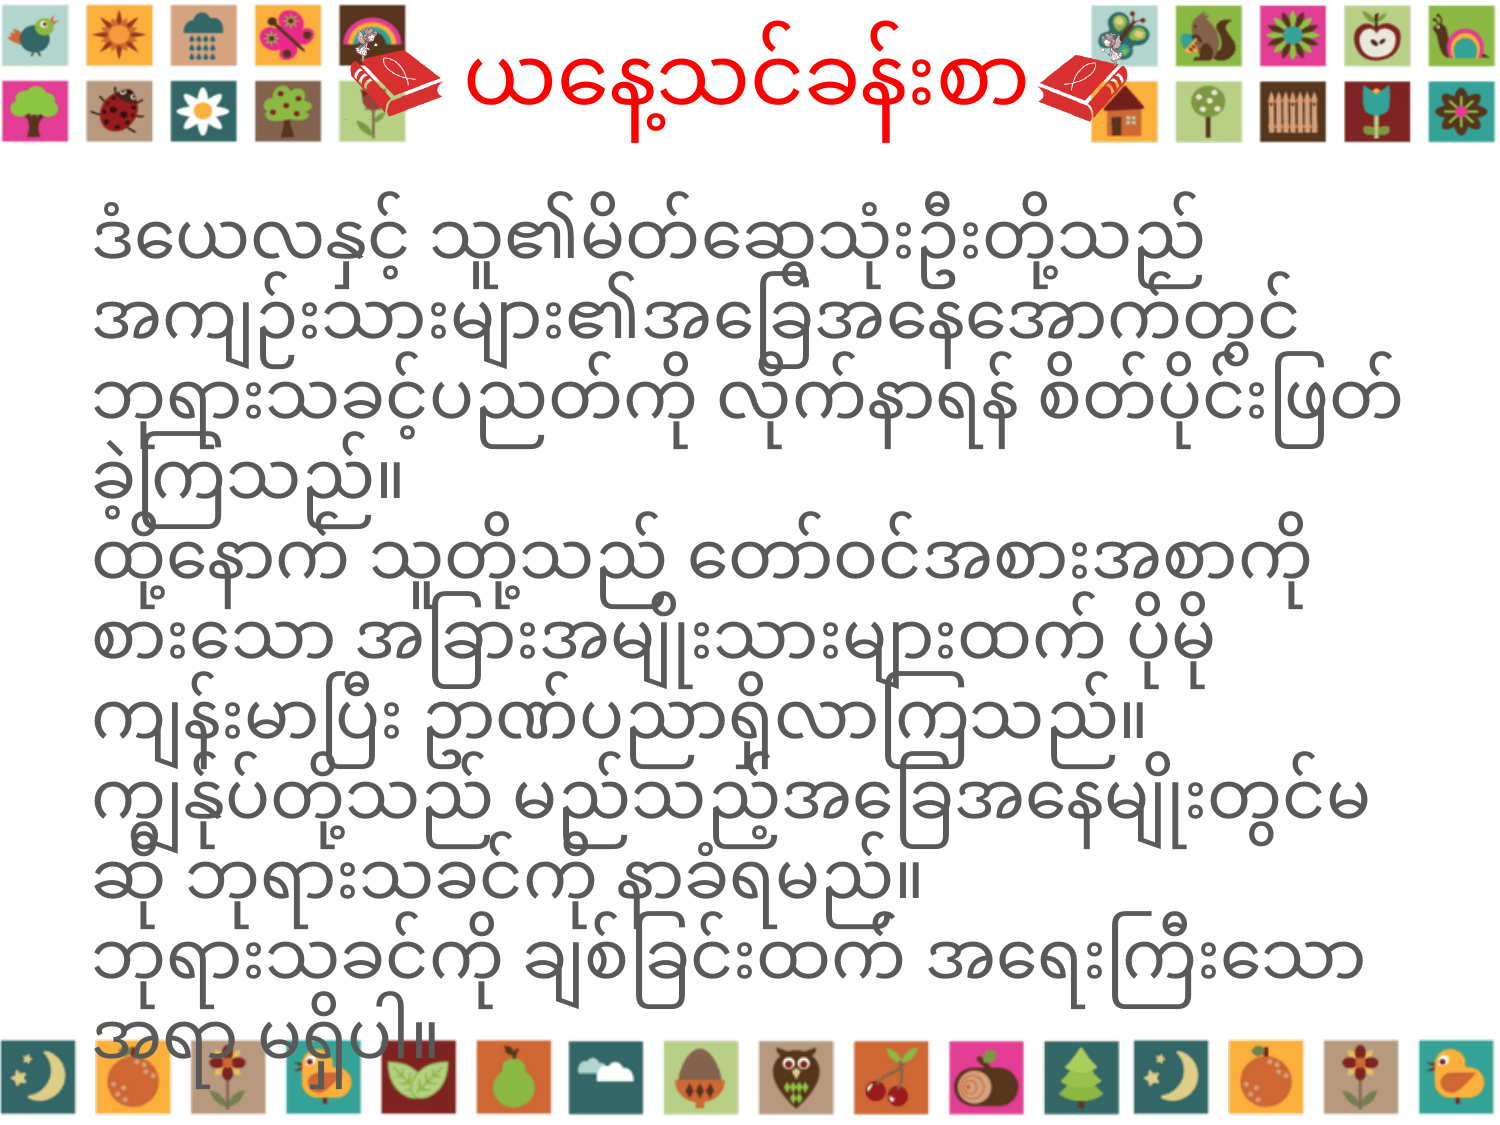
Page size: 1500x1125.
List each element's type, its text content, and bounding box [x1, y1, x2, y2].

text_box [0, 1028, 1500, 1118]
text_box ယနေ့သင်ခန်းစာ [425, 13, 1078, 129]
picture [0, 3, 475, 150]
text_box ဒံယေလနှင့် သူ၏မိတ်ဆွေသုံးဦးတို့သည် အကျဉ်းသားများ၏အခြေအနေအောက်တွင် ဘုရားသခင့်ပညတ်ကို လိုက်နာရန် စိတ်ပိုင်းဖြတ်ခဲ့ကြသည်။ ထို့နောက် သူတို့သည် တော်ဝင်အစားအစာကိုစားသော အခြားအမျိုးသားများထက် ပိုမိုကျန်းမာပြီး ဥာဏ်ပညာရှိလာကြသည်။ ကျွန်ုပ်တို့သည် မည်သည့်အခြေအနေမျိုးတွင်မဆို ဘုရားသခင်ကို နာခံရမည်။ ဘုရားသခင်ကို ချစ်ခြင်းထက် အရေးကြီးသောအရာ မရှိပါ။ [76, 184, 1424, 1027]
picture [1005, 3, 1500, 150]
